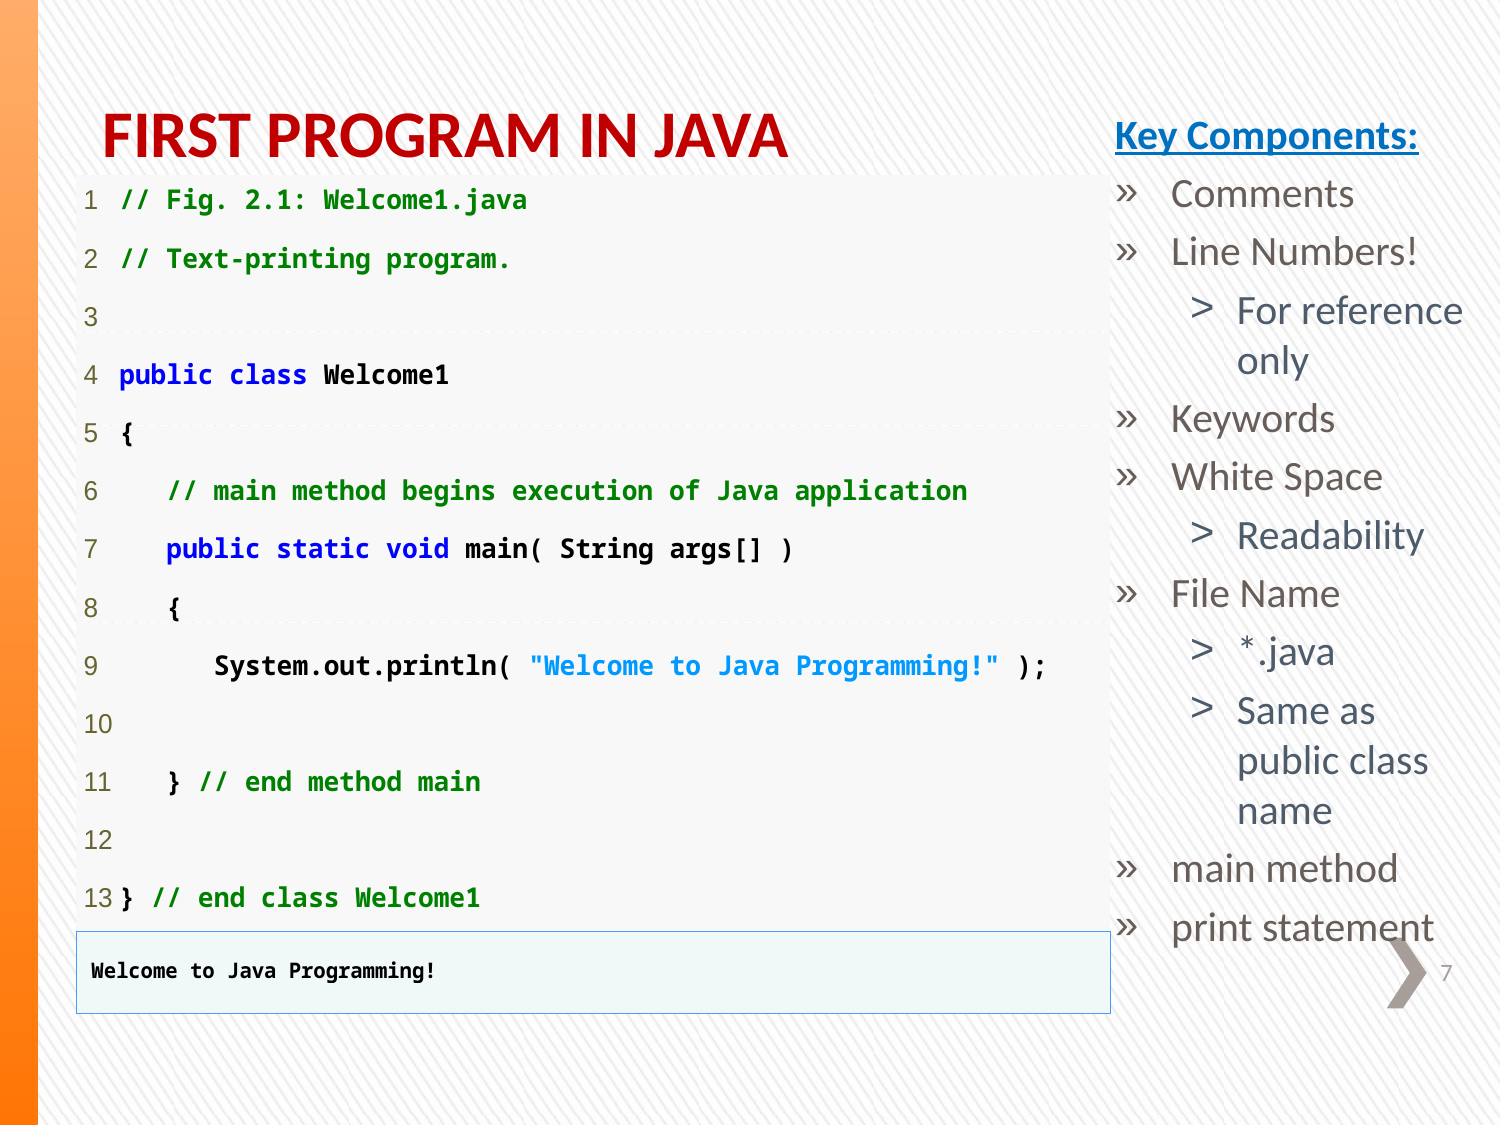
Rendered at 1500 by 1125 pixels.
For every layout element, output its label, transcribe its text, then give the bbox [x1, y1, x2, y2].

slide_number 7 [1425, 941, 1488, 1002]
text_box Key Components: Comments Line Numbers! For reference only Keywords White Space Readability File Name *.java Same as public class name main method print statement [1100, 99, 1500, 1075]
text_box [74, 174, 1113, 1043]
text_box First Program in Java [87, 49, 1425, 172]
